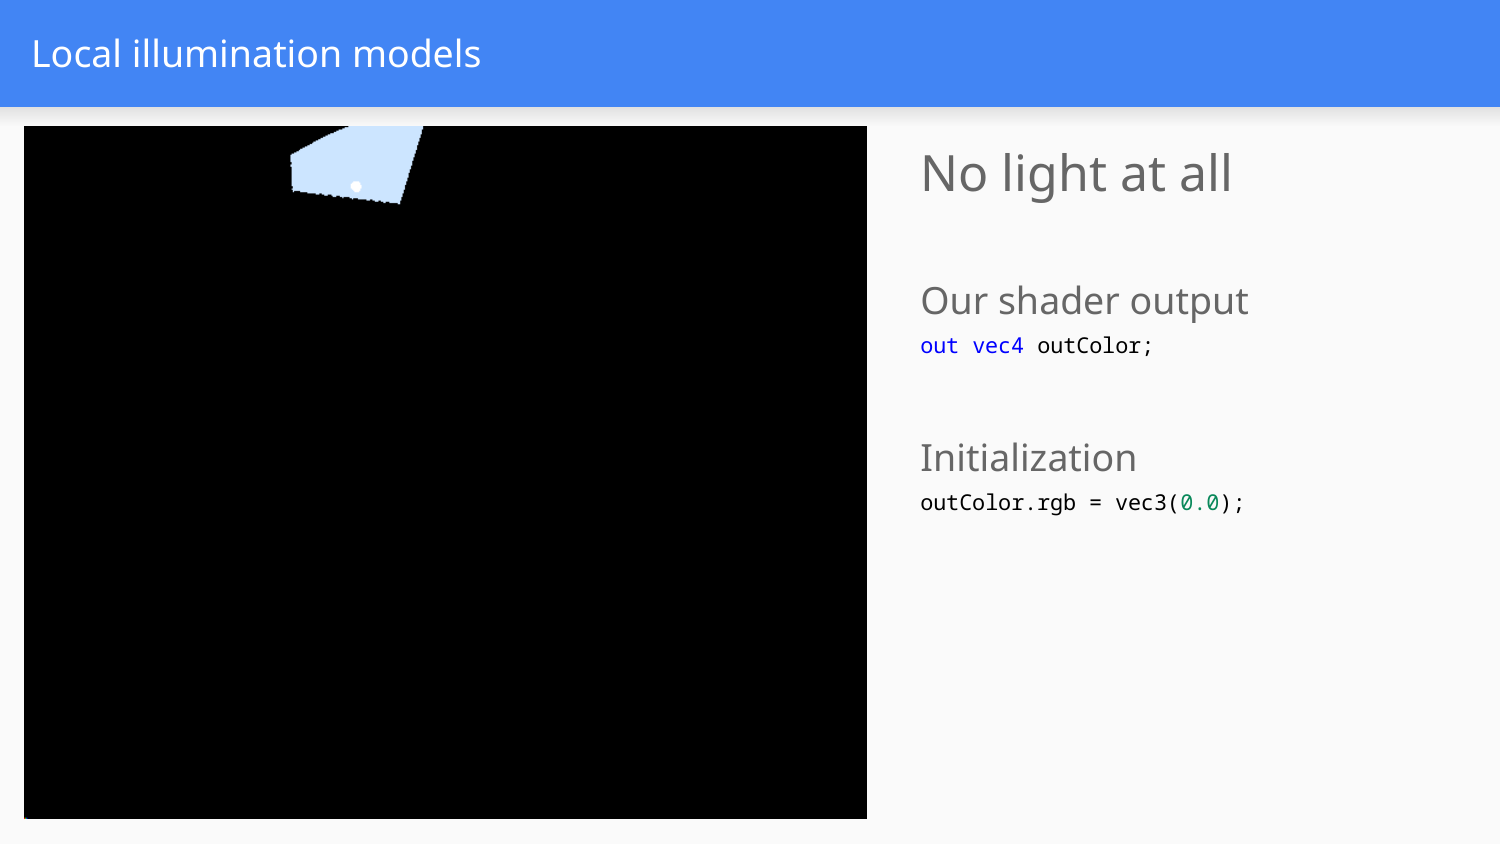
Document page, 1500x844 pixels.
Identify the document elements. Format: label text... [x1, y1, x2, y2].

title Local illumination models [16, 2, 1464, 102]
picture [24, 126, 867, 819]
text_box No light at all Our shader output out vec4 outColor; Initialization outColor.rgb = vec3(0.0); [905, 126, 1464, 819]
